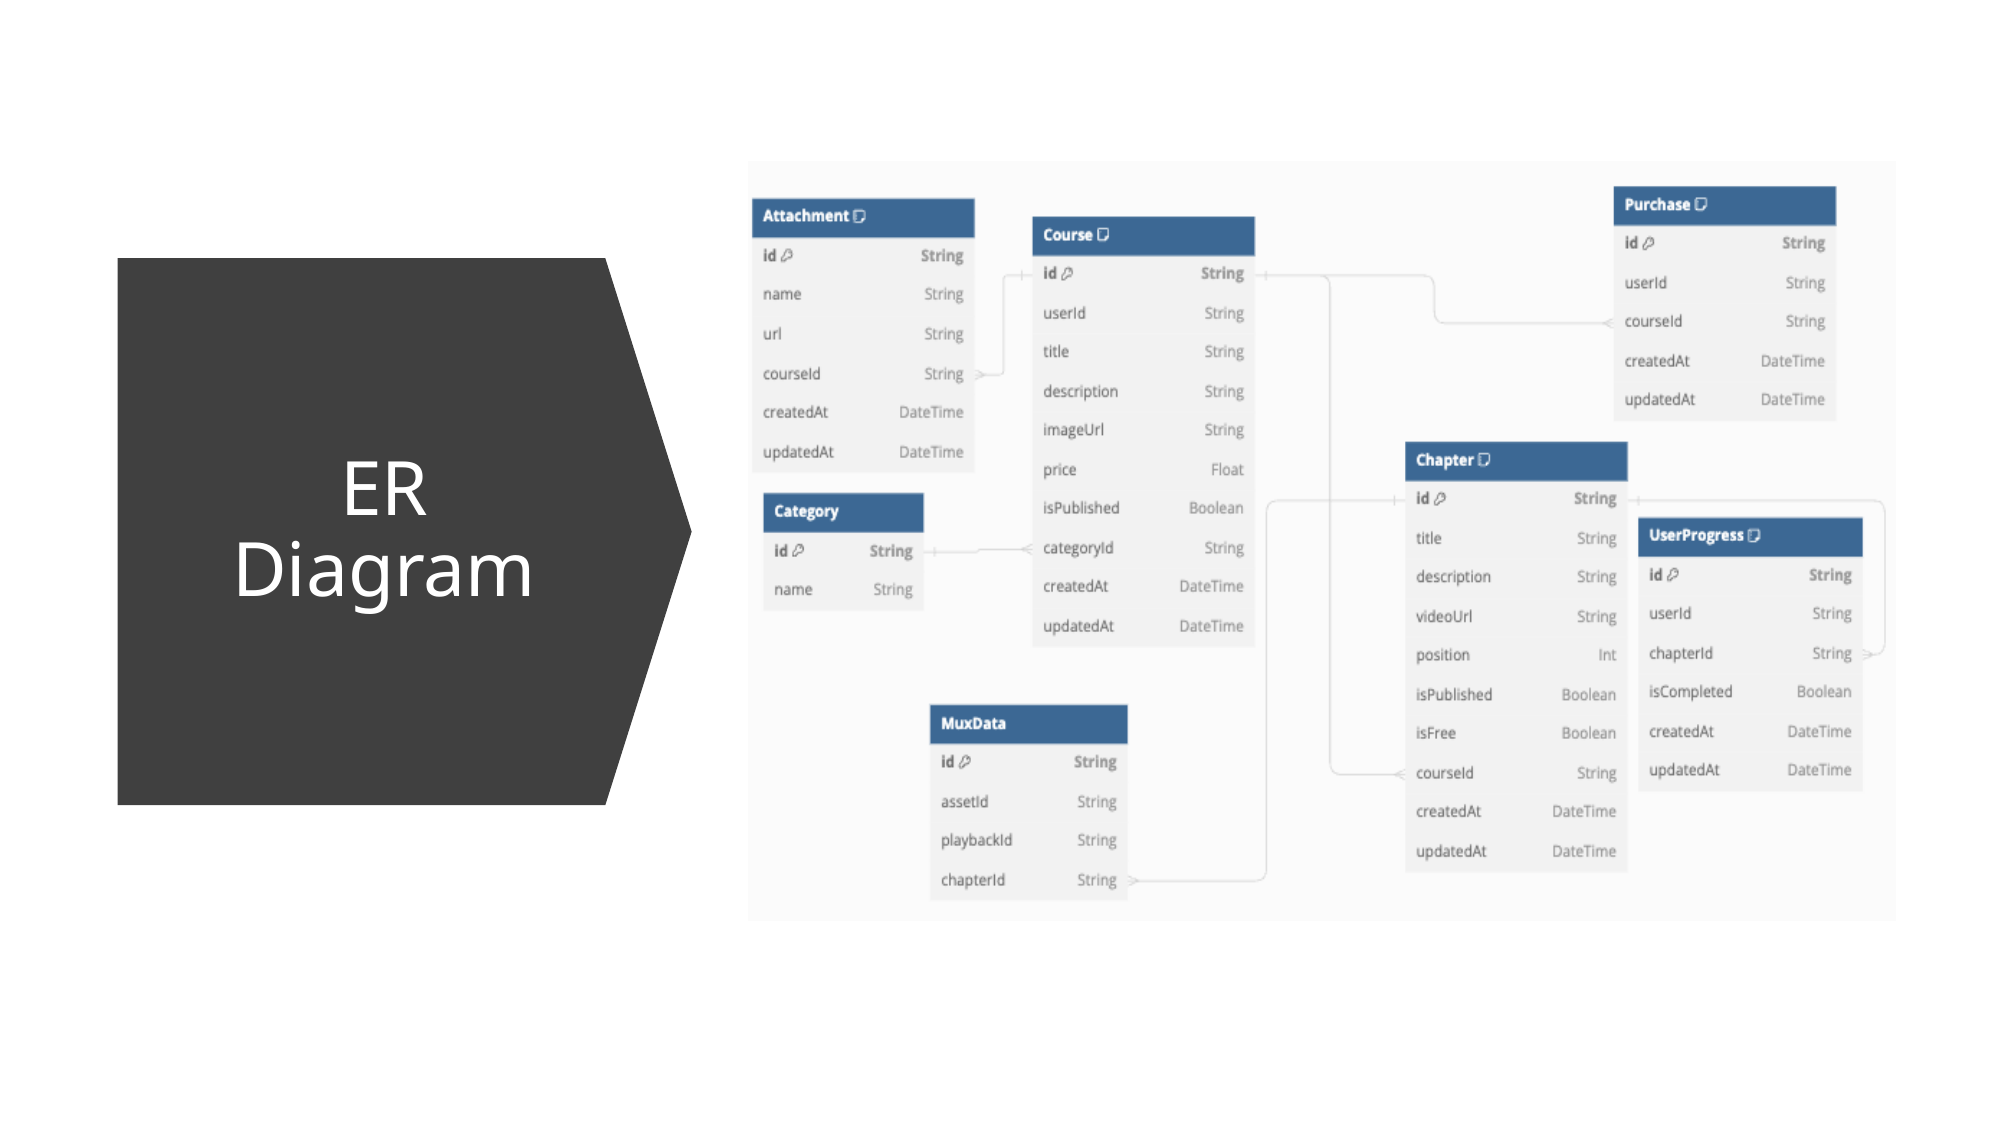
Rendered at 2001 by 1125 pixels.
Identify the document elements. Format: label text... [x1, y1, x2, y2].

title ER Diagram [168, 322, 601, 741]
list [747, 161, 1897, 922]
text_box [116, 256, 694, 807]
